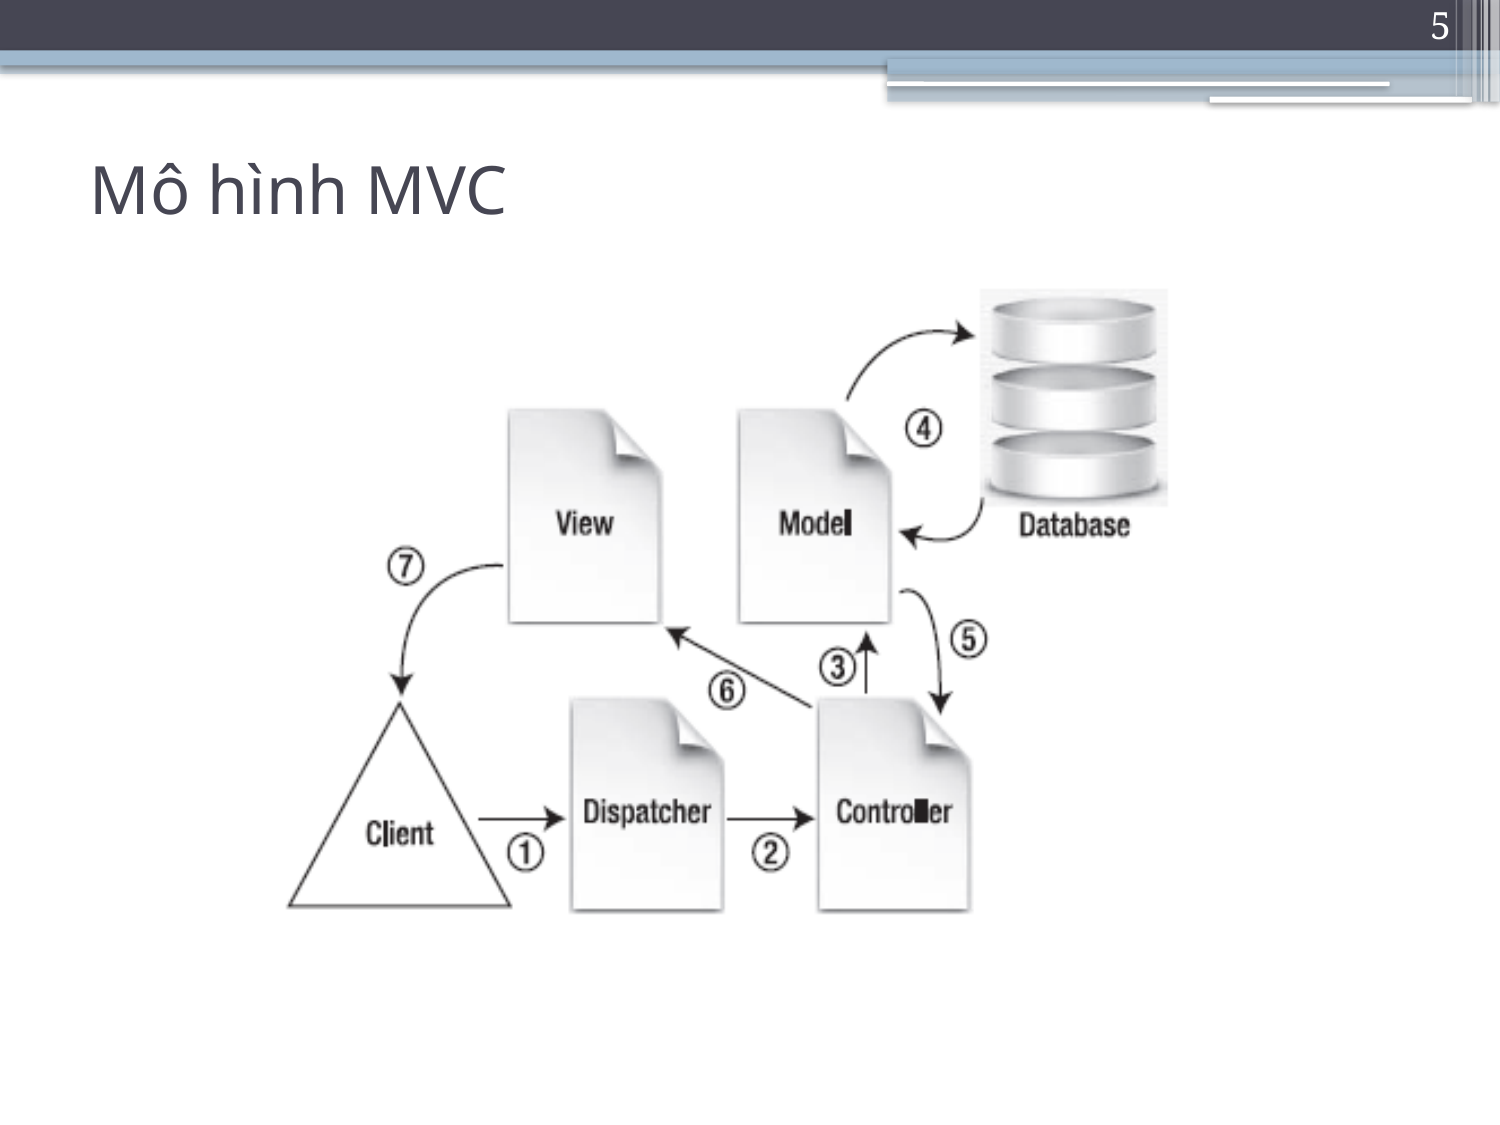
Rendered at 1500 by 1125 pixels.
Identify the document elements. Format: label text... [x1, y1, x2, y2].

title Mô hình MVC [75, 99, 1425, 275]
picture [262, 249, 1201, 936]
slide_number 5 [1341, 0, 1466, 61]
